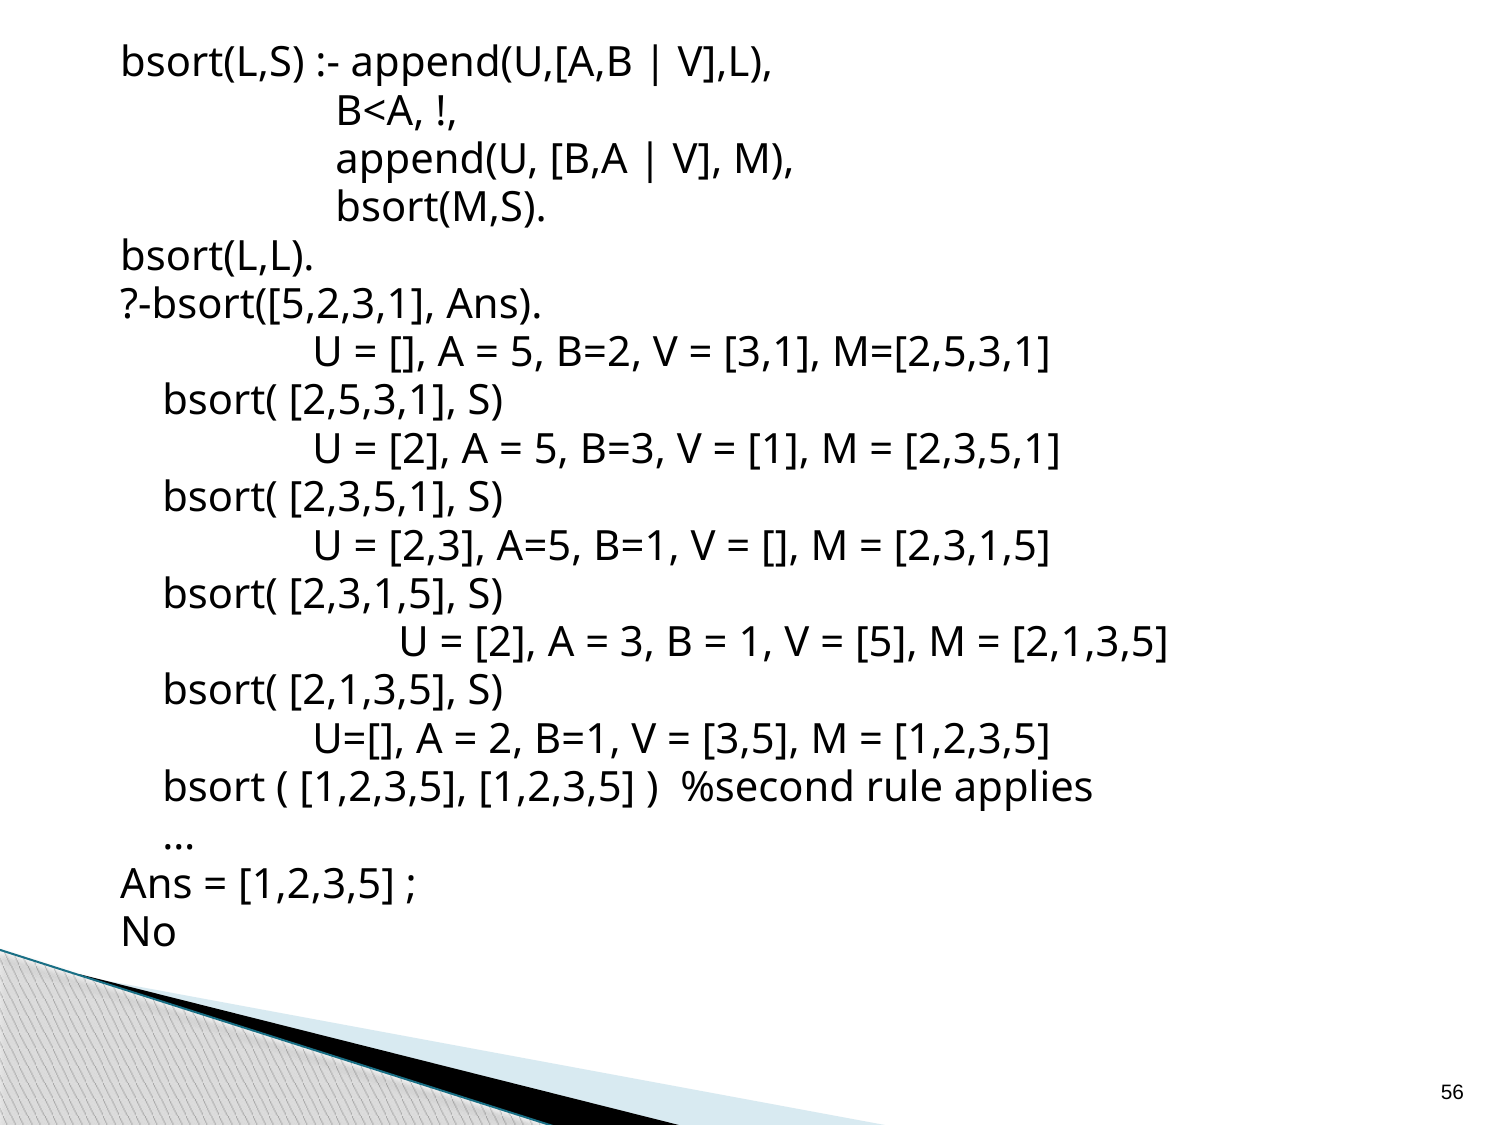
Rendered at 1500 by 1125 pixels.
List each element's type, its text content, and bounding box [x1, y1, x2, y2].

slide_number 56 [1418, 1051, 1479, 1112]
list bsort(L,S) :- append(U,[A,B | V],L), B<A, !, append(U, [B,A | V], M), bsort(M,S). bsort(L,L). ?-bsort([5,2,3,1], Ans). U = [], A = 5, B=2, V = [3,1], M=[2,5,3,1] bsort( [2,5,3,1], S) U = [2], A = 5, B=3, V = [1], M = [2,3,5,1] bsort( [2,3,5,1], S) U = [2,3], A=5, B=1, V = [], M = [2,3,1,5] bsort( [2,3,1,5], S) U = [2], A = 3, B = 1, V = [5], M = [2,1,3,5] bsort( [2,1,3,5], S) U=[], A = 2, B=1, V = [3,5], M = [1,2,3,5] bsort ( [1,2,3,5], [1,2,3,5] ) %second rule applies … Ans = [1,2,3,5] ; No [87, 37, 1450, 1038]
